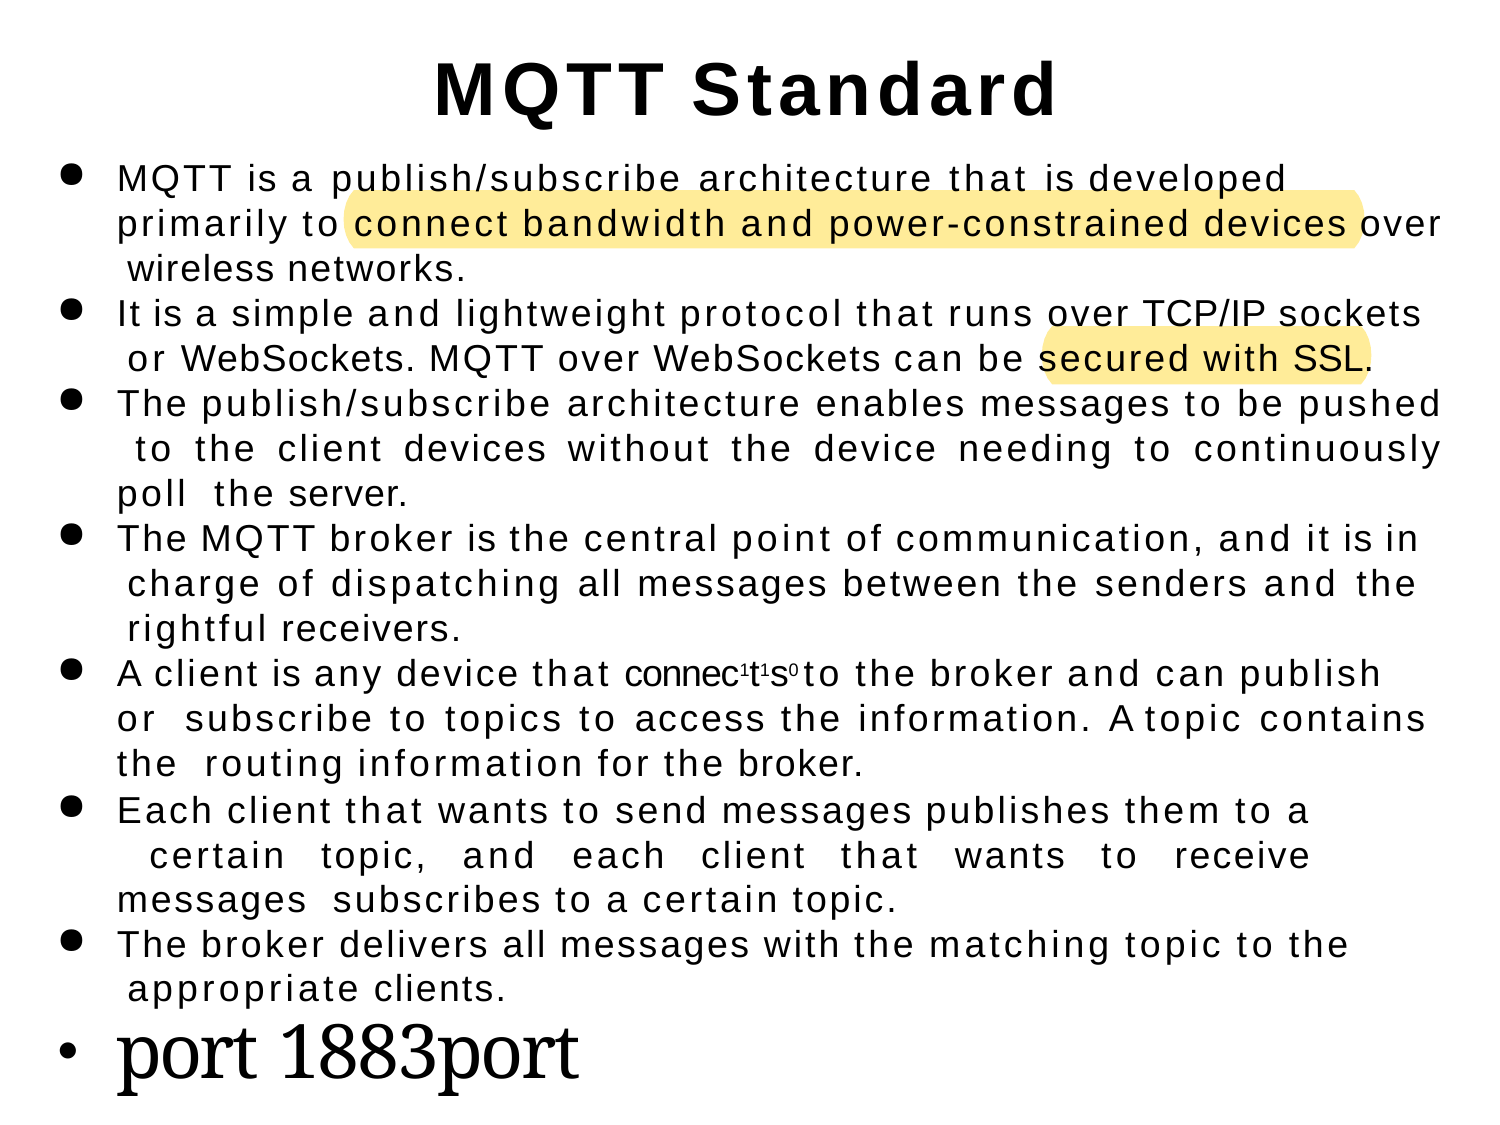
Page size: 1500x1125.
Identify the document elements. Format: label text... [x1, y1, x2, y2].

title MQTT Standard [431, 38, 1069, 152]
text_box MQTT is a publish/subscribe architecture that is developed primarily to connect bandwidth and power-constrained devices over wireless networks. It is a simple and lightweight protocol that runs over TCP/IP sockets or WebSockets. MQTT over WebSockets can be secured with SSL. The publish/subscribe architecture enables messages to be pushed to the client devices without the device needing to continuously poll the server. The MQTT broker is the central point of communication, and it is in charge of dispatching all messages between the senders and the rightful receivers. A client is any device that connec1t1s0 to the broker and can publish or subscribe to topics to access the information. A topic contains the routing information for the broker. Each client that wants to send messages publishes them to a certain topic, and each client that wants to receive messages subscribes to a certain topic. The broker delivers all messages with the matching topic to the appropriate clients. port 1883port [52, 152, 1455, 1094]
